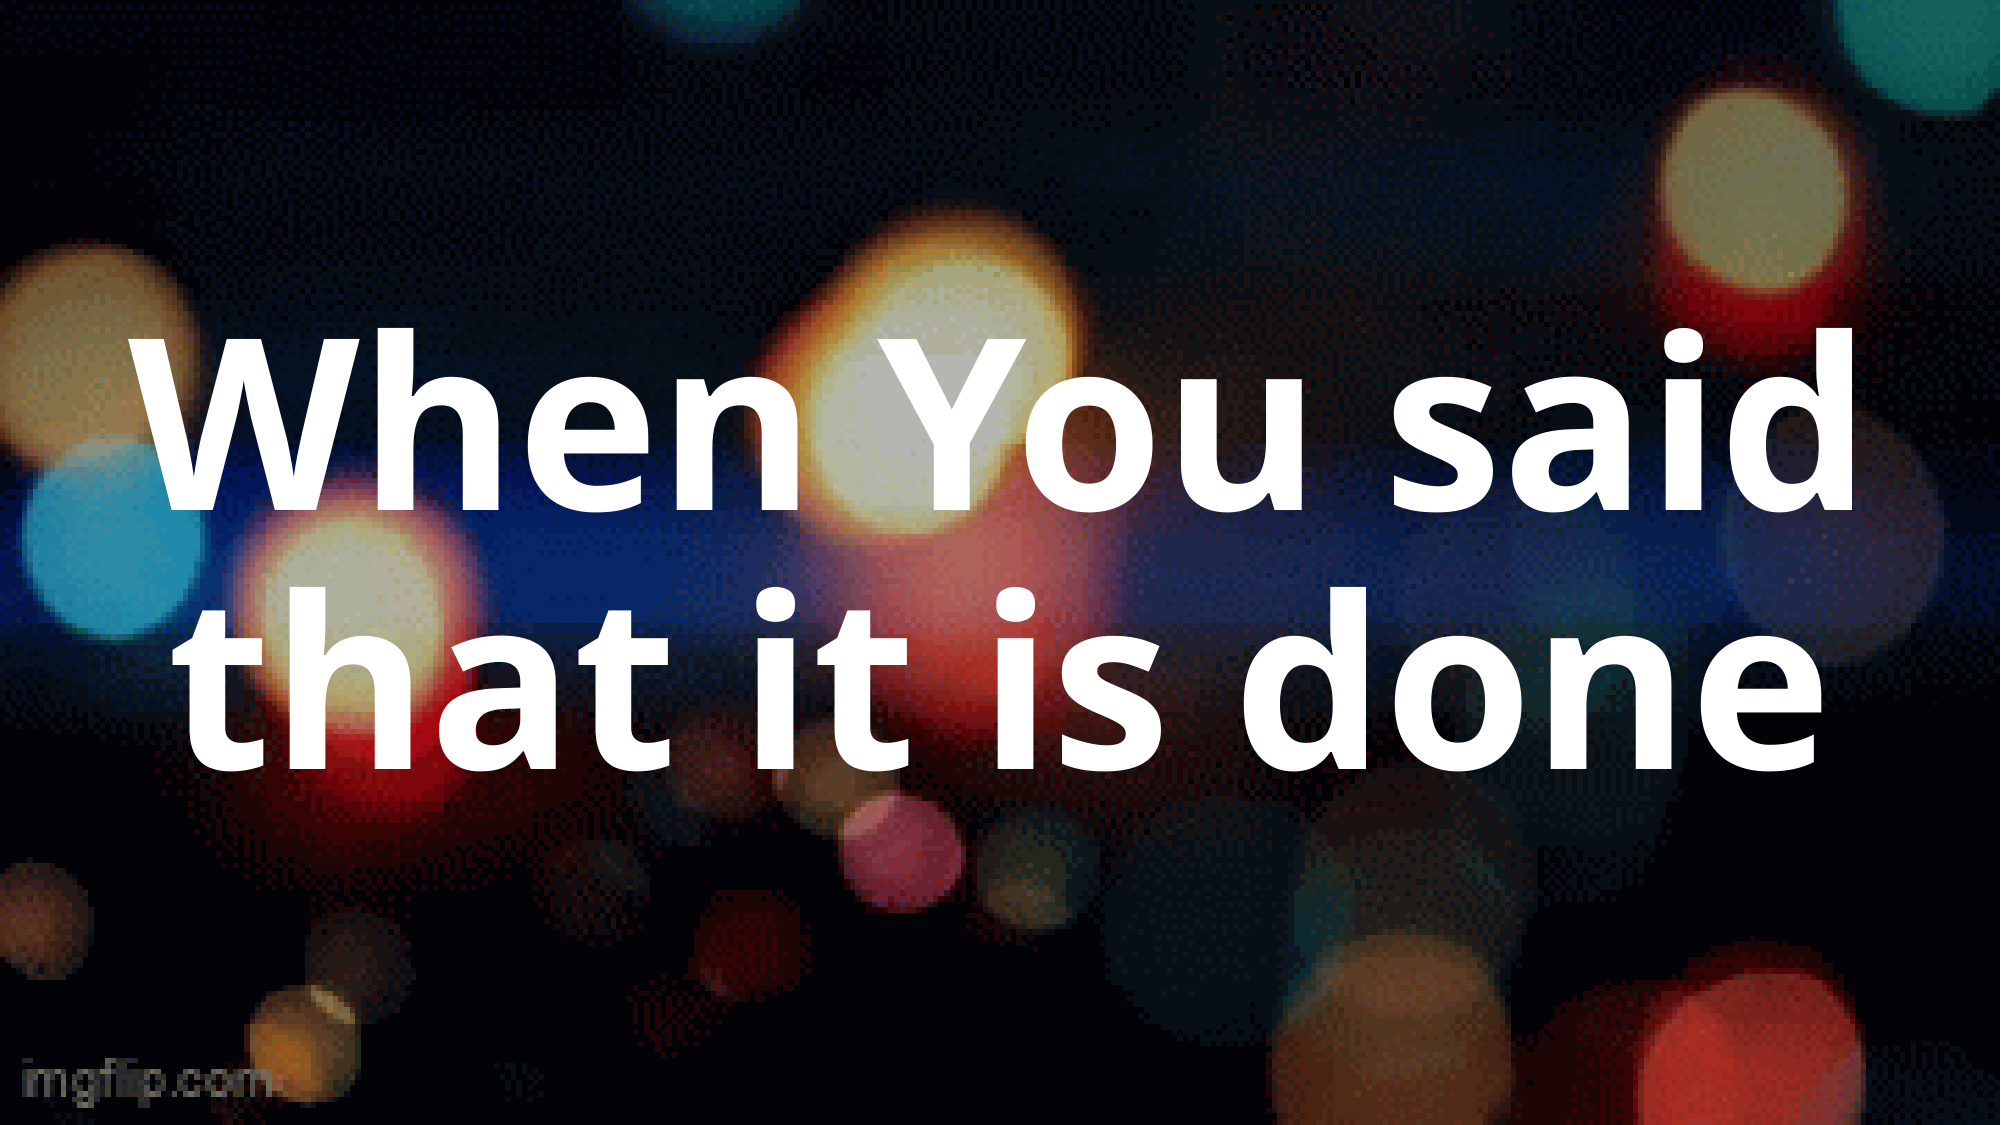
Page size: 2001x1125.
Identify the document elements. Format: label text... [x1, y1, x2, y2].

title When You said that it is done [0, 0, 2000, 1125]
